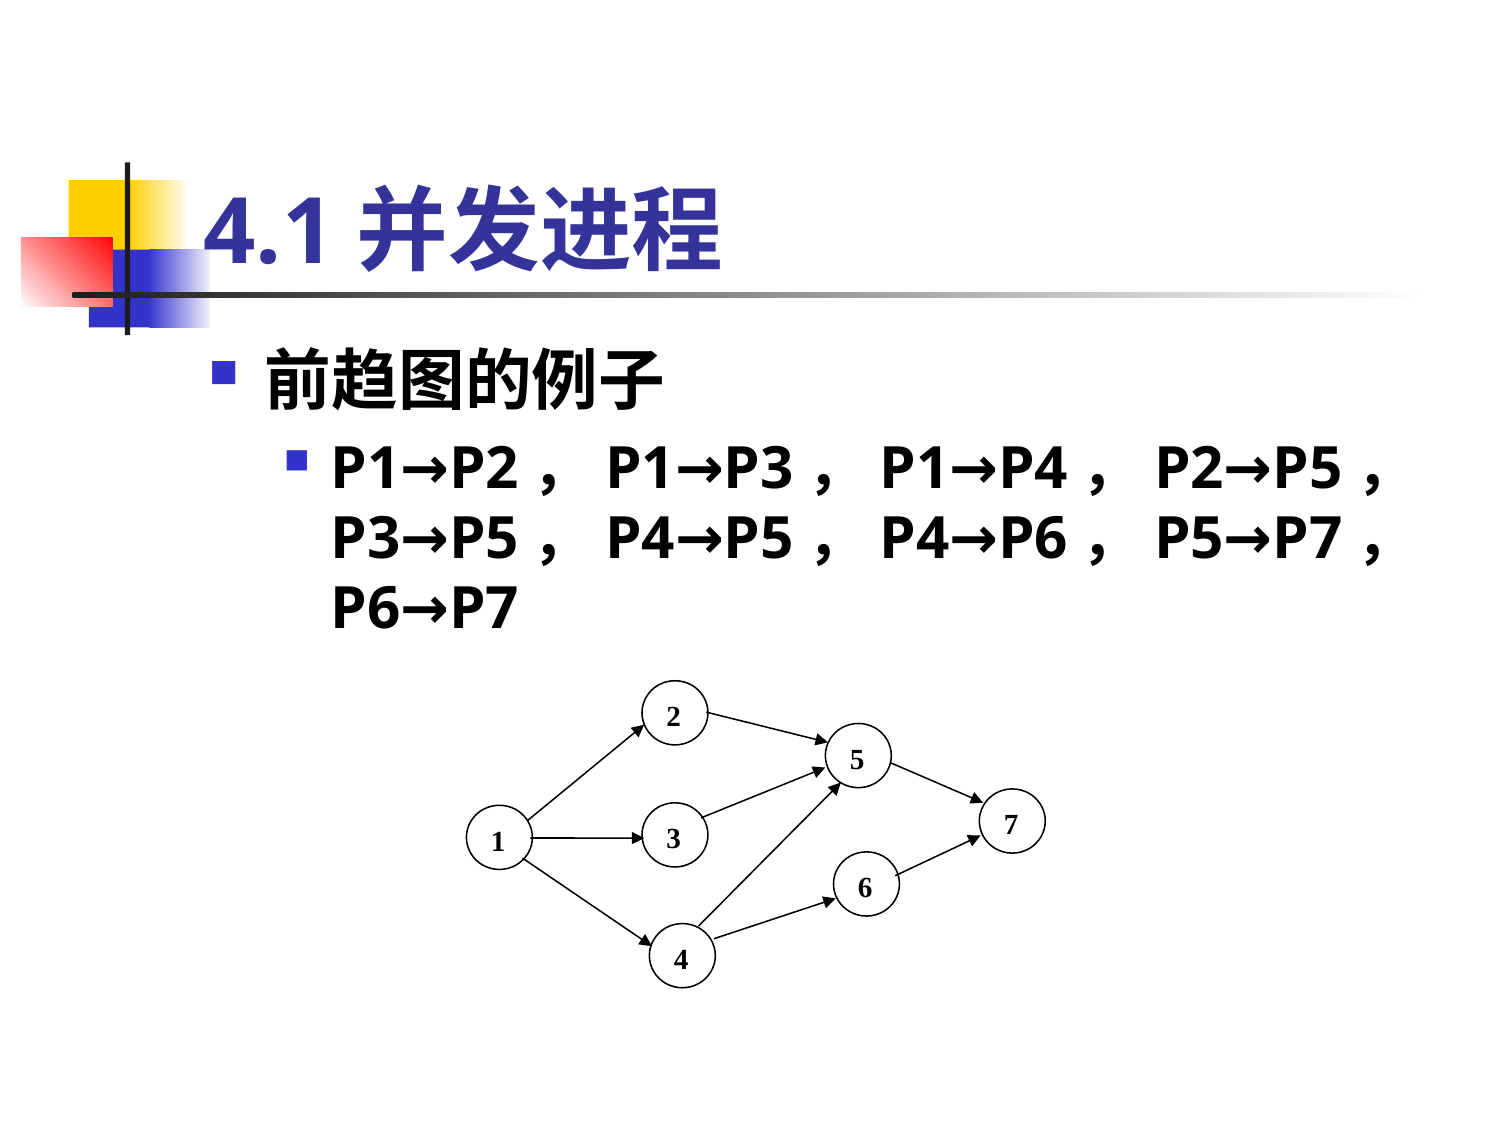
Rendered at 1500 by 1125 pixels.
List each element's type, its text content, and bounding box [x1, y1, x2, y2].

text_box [466, 680, 1046, 988]
list 前趋图的例子 P1→P2，P1→P3，P1→P4，P2→P5，P3→P5，P4→P5，P4→P6，P5→P7，P6→P7 [193, 330, 1470, 1007]
title 4.1并发进程 [188, 101, 1468, 289]
